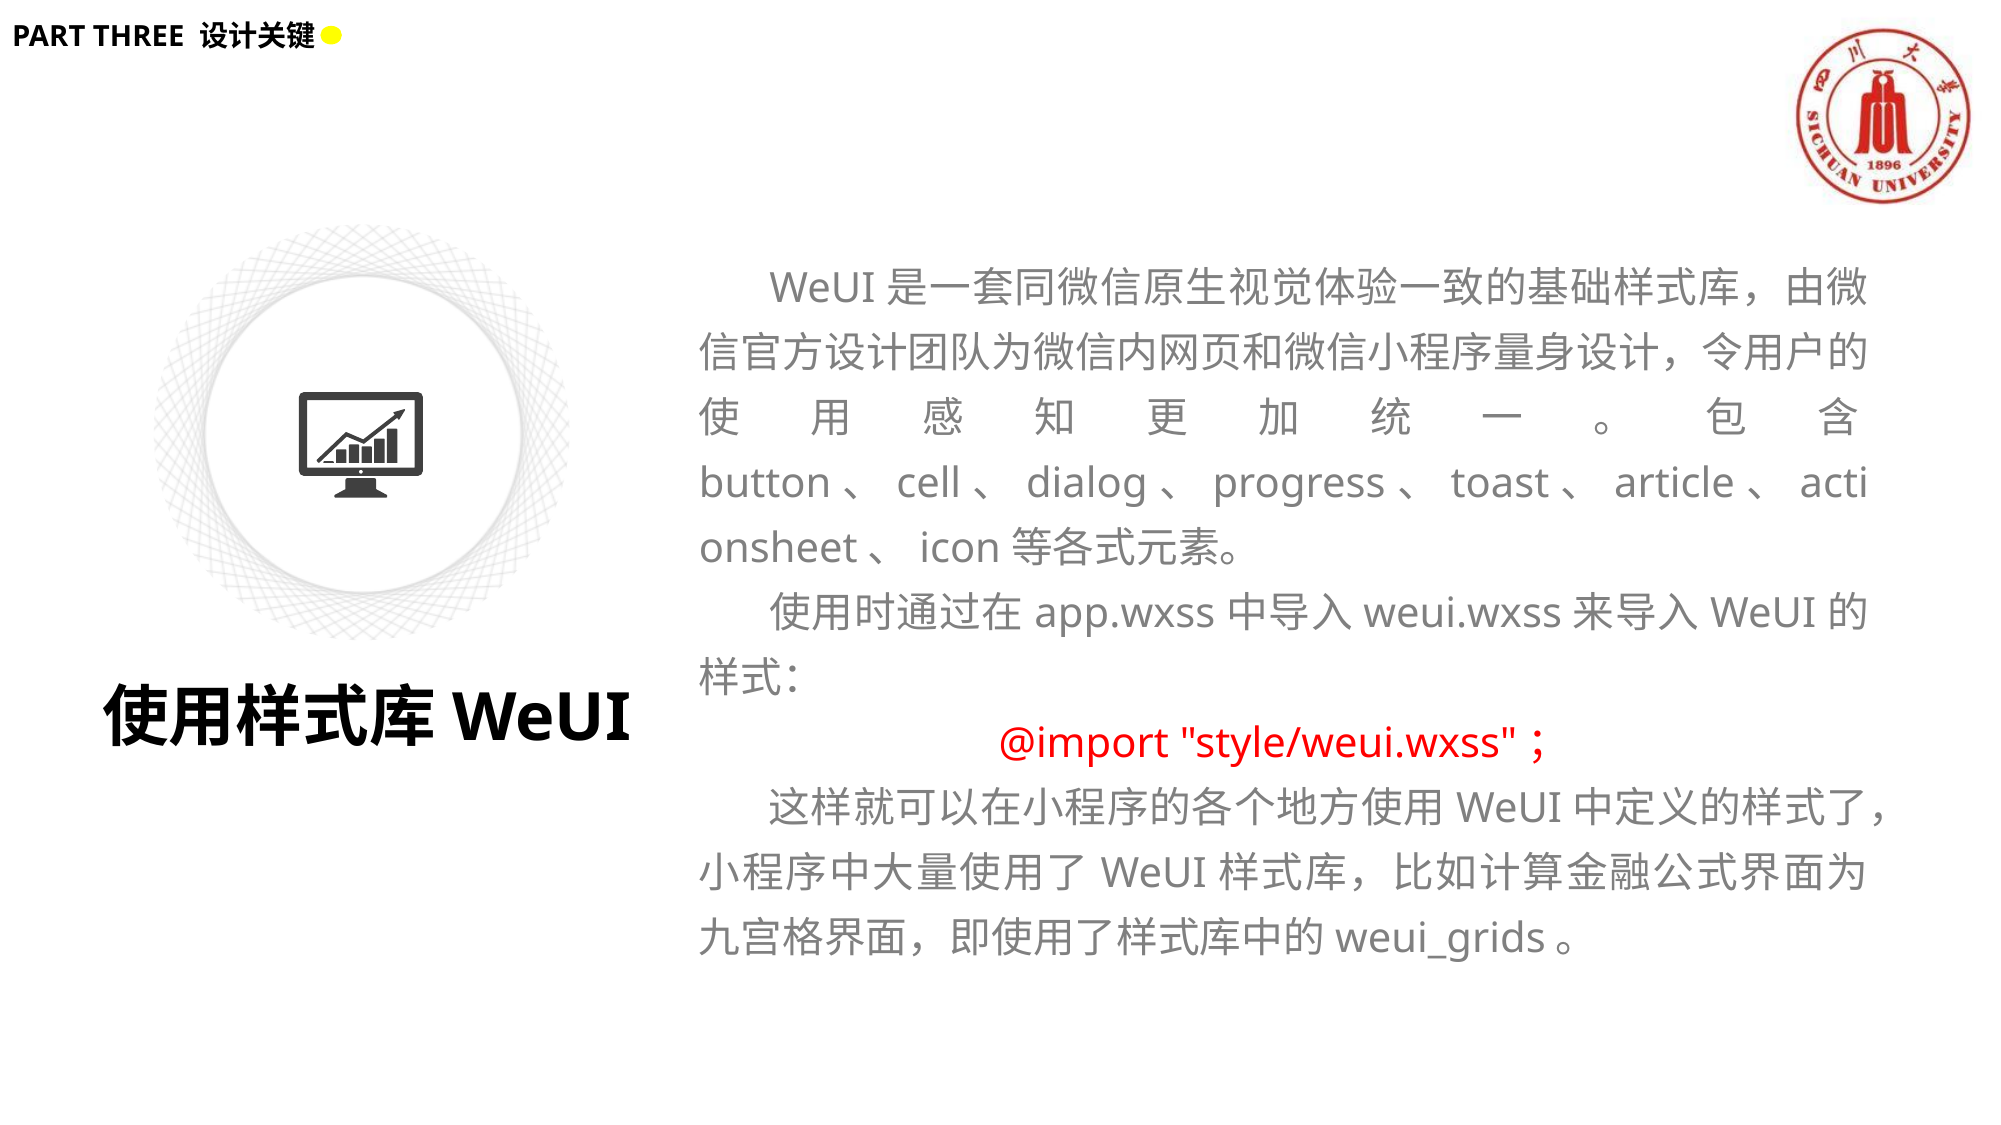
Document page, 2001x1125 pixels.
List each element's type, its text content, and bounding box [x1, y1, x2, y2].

picture [1767, 0, 2000, 233]
text_box [319, 24, 343, 46]
text_box PART THREE 设计关键 [0, 9, 331, 60]
picture [153, 224, 570, 641]
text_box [298, 392, 423, 498]
text_box 使用样式库WeUI [87, 666, 647, 762]
text_box WeUI是一套同微信原生视觉体验一致的基础样式库，由微信官方设计团队为微信内网页和微信小程序量身设计，令用户的使用感知更加统一。包含button、cell、dialog、progress、toast、article、actionsheet、icon等各式元素。 使用时通过在app.wxss中导入weui.wxss来导入WeUI的样式： @import "style/weui.wxss"； 这样就可以在小程序的各个地方使用WeUI中定义的样式了，小程序中大量使用了WeUI样式库，比如计算金融公式界面为九宫格界面，即使用了样式库中的weui_grids。 [684, 238, 1884, 969]
